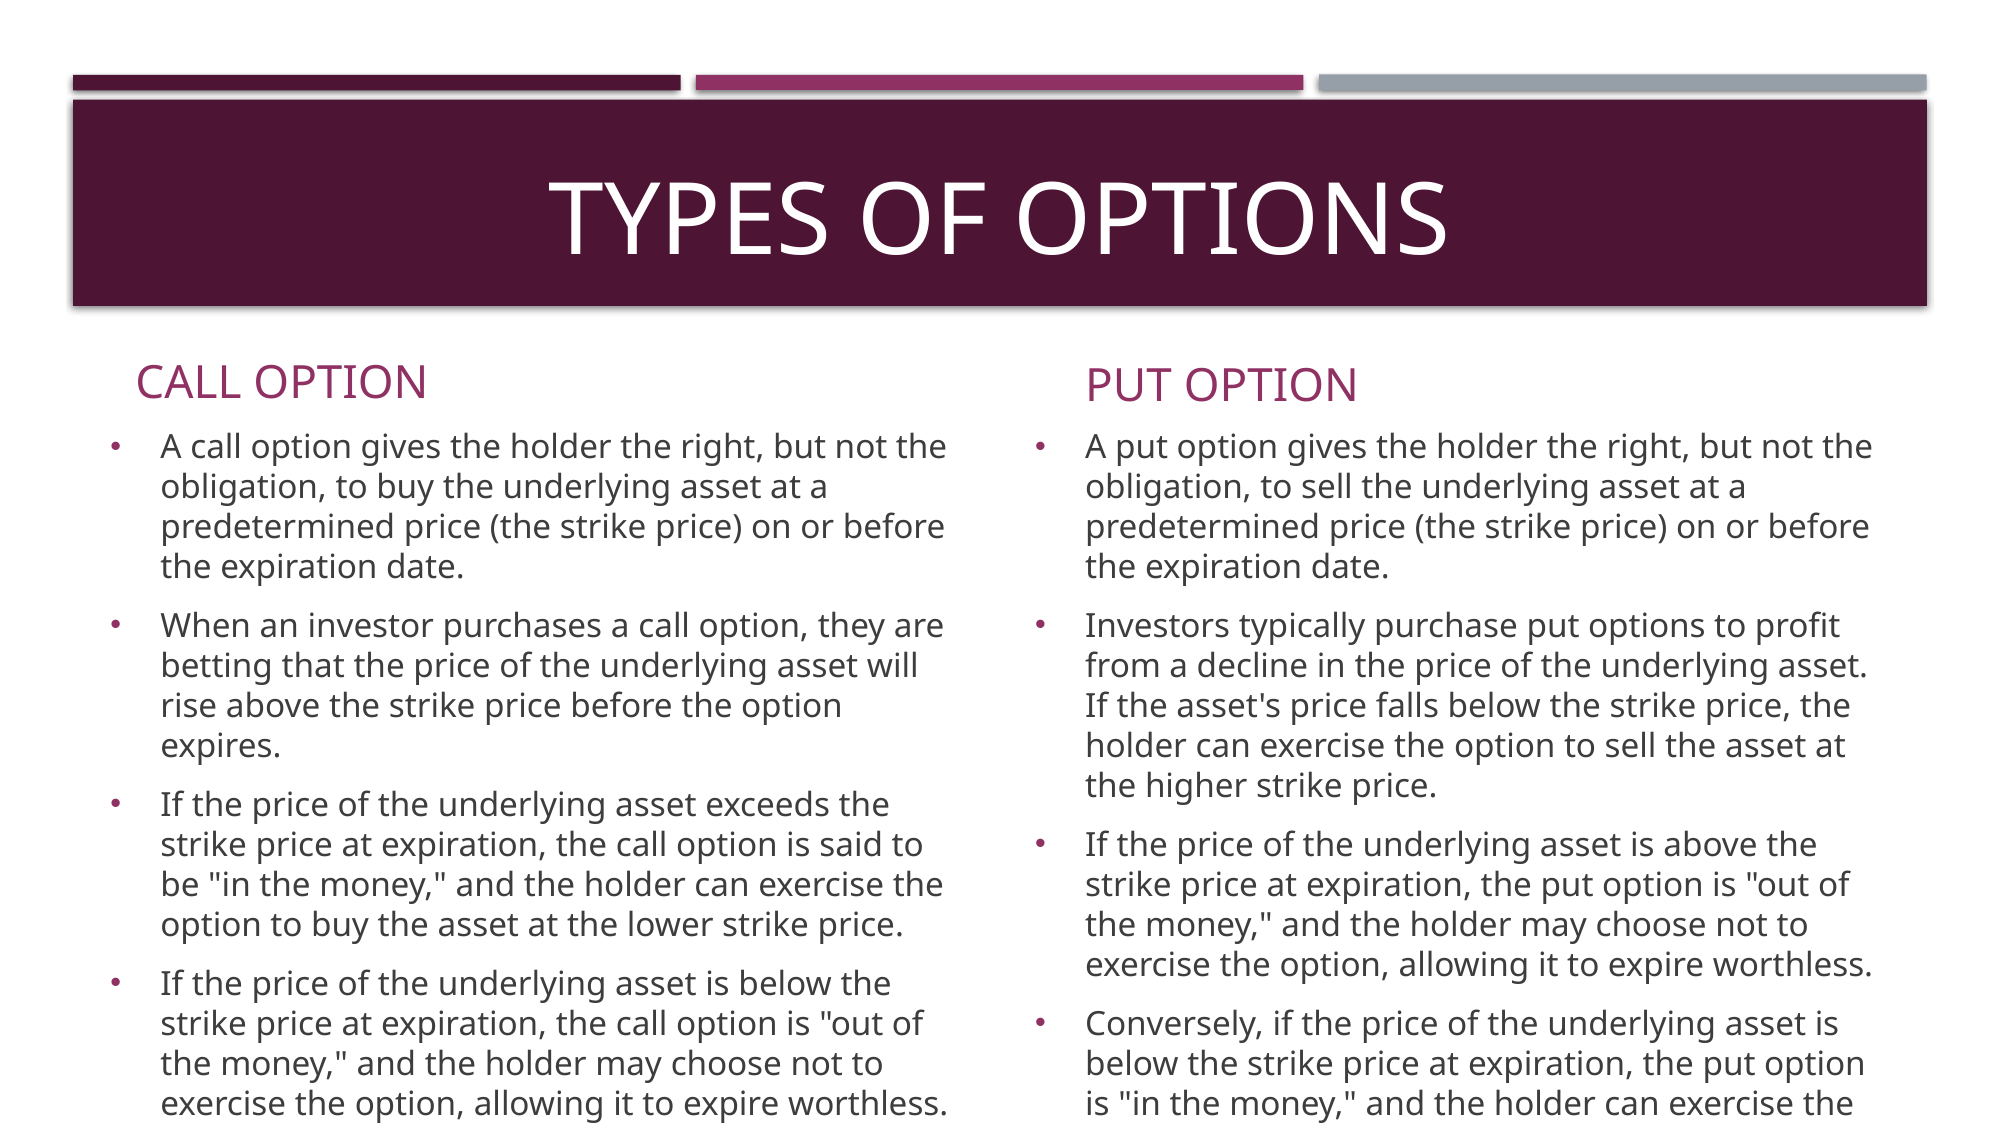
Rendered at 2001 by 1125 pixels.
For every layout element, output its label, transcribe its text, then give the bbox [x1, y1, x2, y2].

list PUT OPTION [1070, 327, 1905, 418]
list A call option gives the holder the right, but not the obligation, to buy the underlying asset at a predetermined price (the strike price) on or before the expiration date. When an investor purchases a call option, they are betting that the price of the underlying asset will rise above the strike price before the option expires. If the price of the underlying asset exceeds the strike price at expiration, the call option is said to be "in the money," and the holder can exercise the option to buy the asset at the lower strike price. If the price of the underlying asset is below the strike price at expiration, the call option is "out of the money," and the holder may choose not to exercise the option, allowing it to expire worthless. [95, 418, 980, 1087]
title TYPES OF OPTIONS [95, 119, 1905, 282]
list CALL OPTION [120, 327, 955, 416]
list A put option gives the holder the right, but not the obligation, to sell the underlying asset at a predetermined price (the strike price) on or before the expiration date. Investors typically purchase put options to profit from a decline in the price of the underlying asset. If the asset's price falls below the strike price, the holder can exercise the option to sell the asset at the higher strike price. If the price of the underlying asset is above the strike price at expiration, the put option is "out of the money," and the holder may choose not to exercise the option, allowing it to expire worthless. Conversely, if the price of the underlying asset is below the strike price at expiration, the put option is "in the money," and the holder can exercise the option to sell the asset at the higher strike price. [1019, 418, 1905, 1087]
